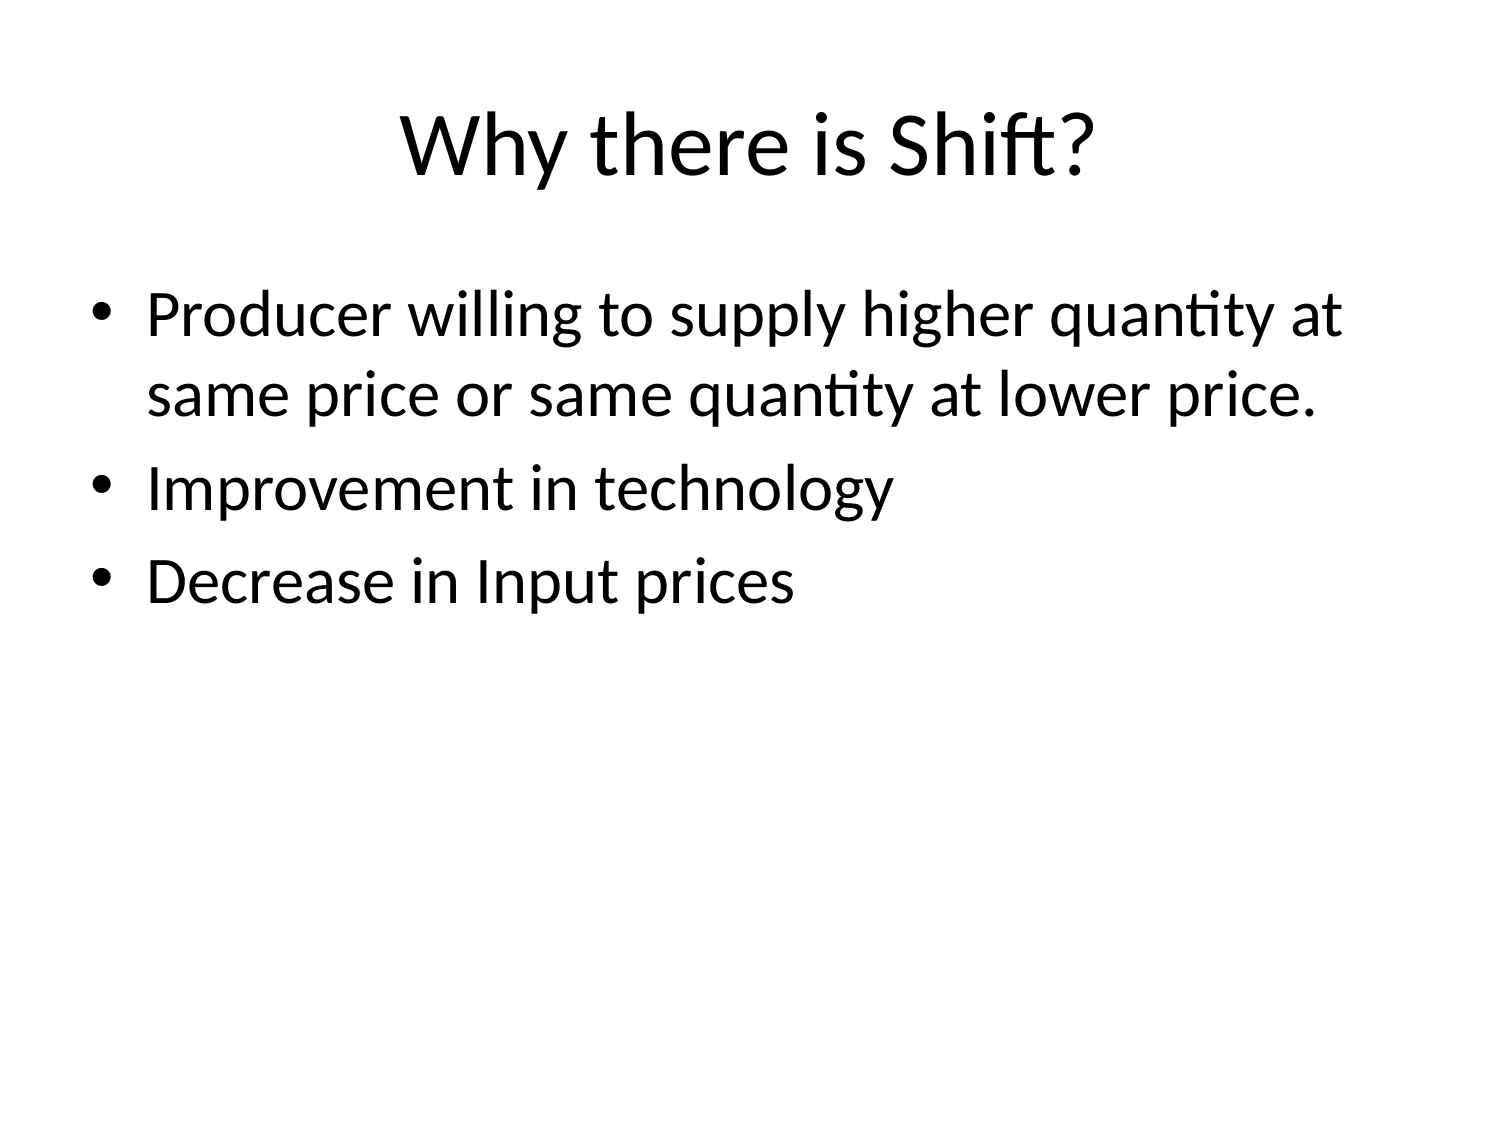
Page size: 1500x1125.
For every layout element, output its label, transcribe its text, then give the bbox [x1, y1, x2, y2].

list Producer willing to supply higher quantity at same price or same quantity at lower price. Improvement in technology Decrease in Input prices [75, 262, 1425, 1005]
title Why there is Shift? [75, 45, 1425, 233]
